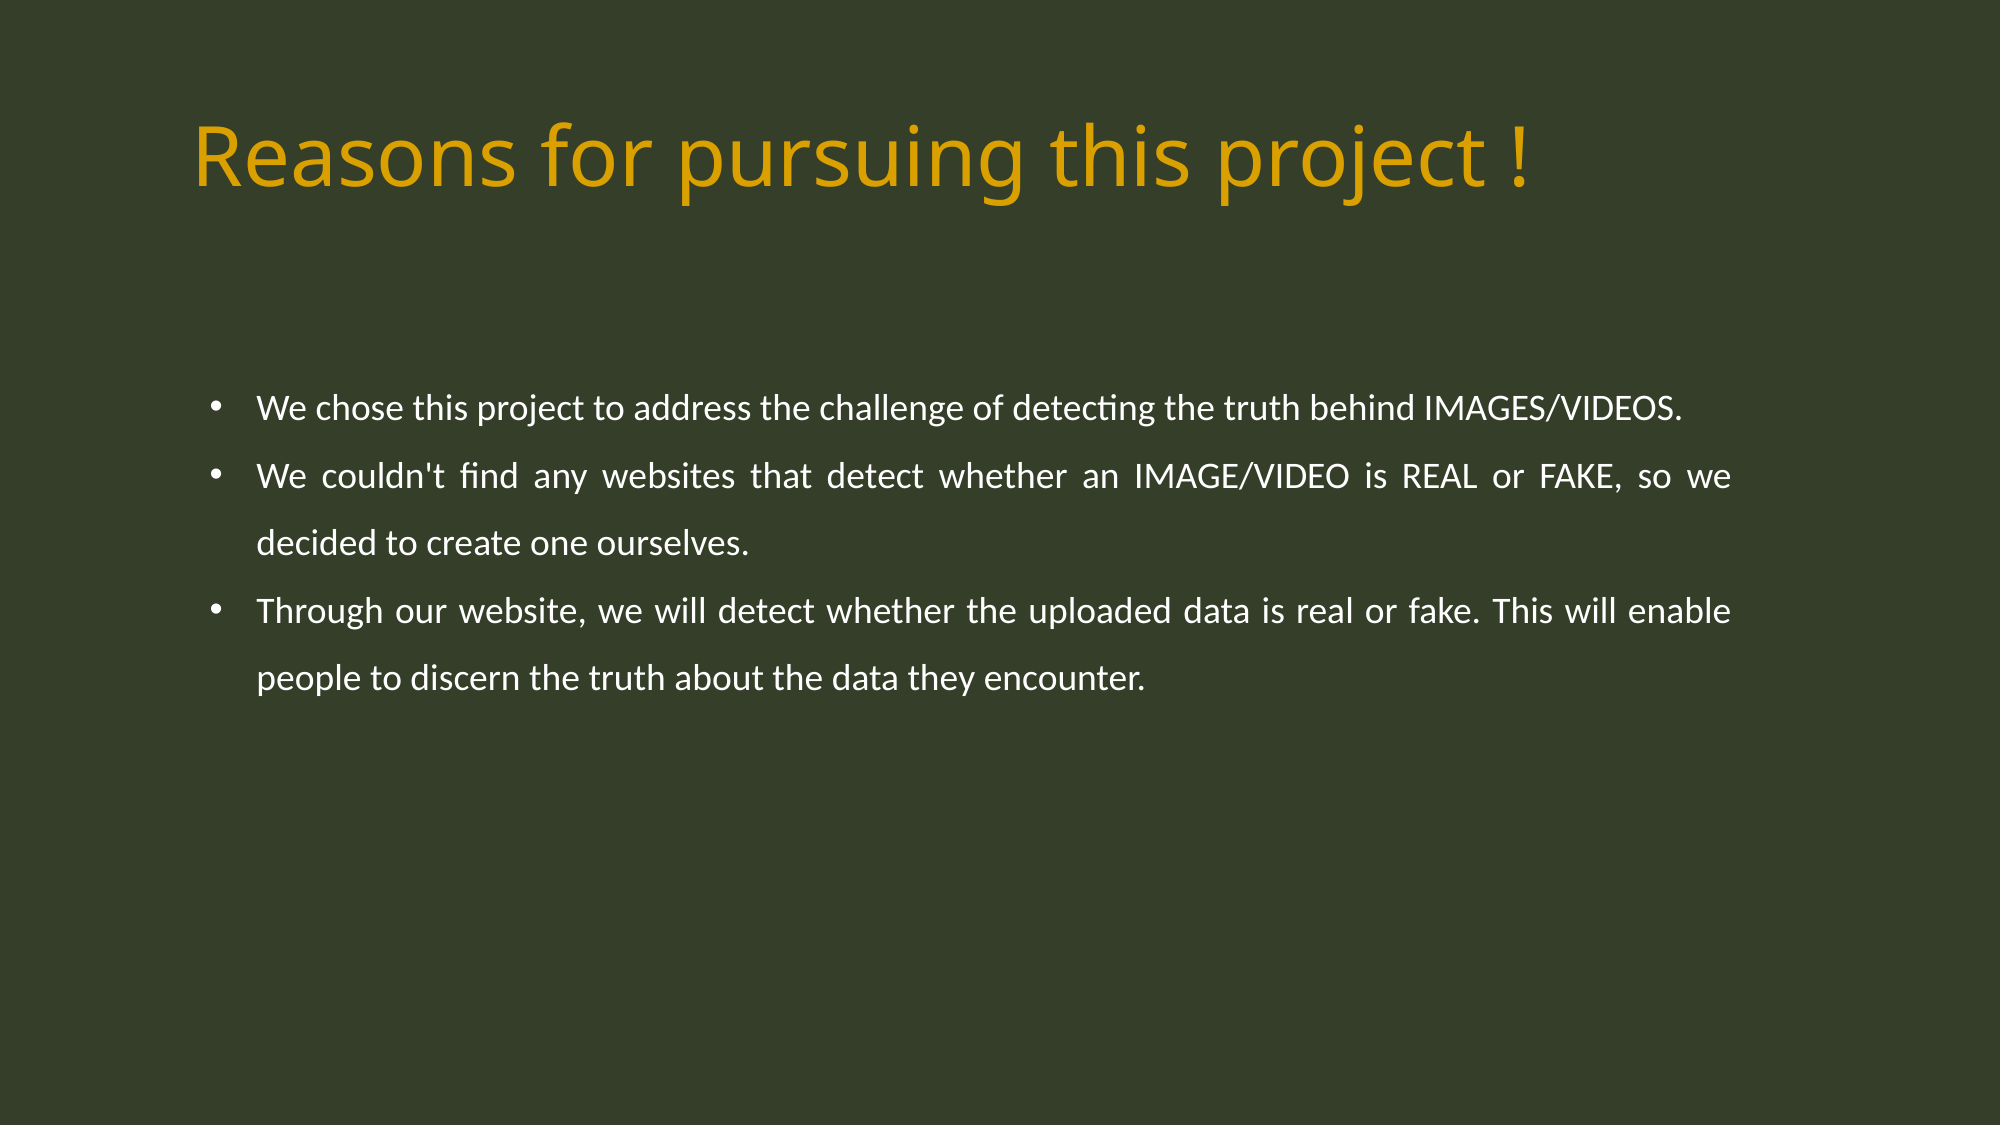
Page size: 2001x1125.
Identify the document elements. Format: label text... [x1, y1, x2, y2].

text_box Reasons for pursuing this project ! [191, 111, 1705, 204]
text_box We chose this project to address the challenge of detecting the truth behind IMAGES/VIDEOS. We couldn't find any websites that detect whether an IMAGE/VIDEO is REAL or FAKE, so we decided to create one ourselves. Through our website, we will detect whether the uploaded data is real or fake. This will enable people to discern the truth about the data they encounter. [194, 330, 1749, 706]
